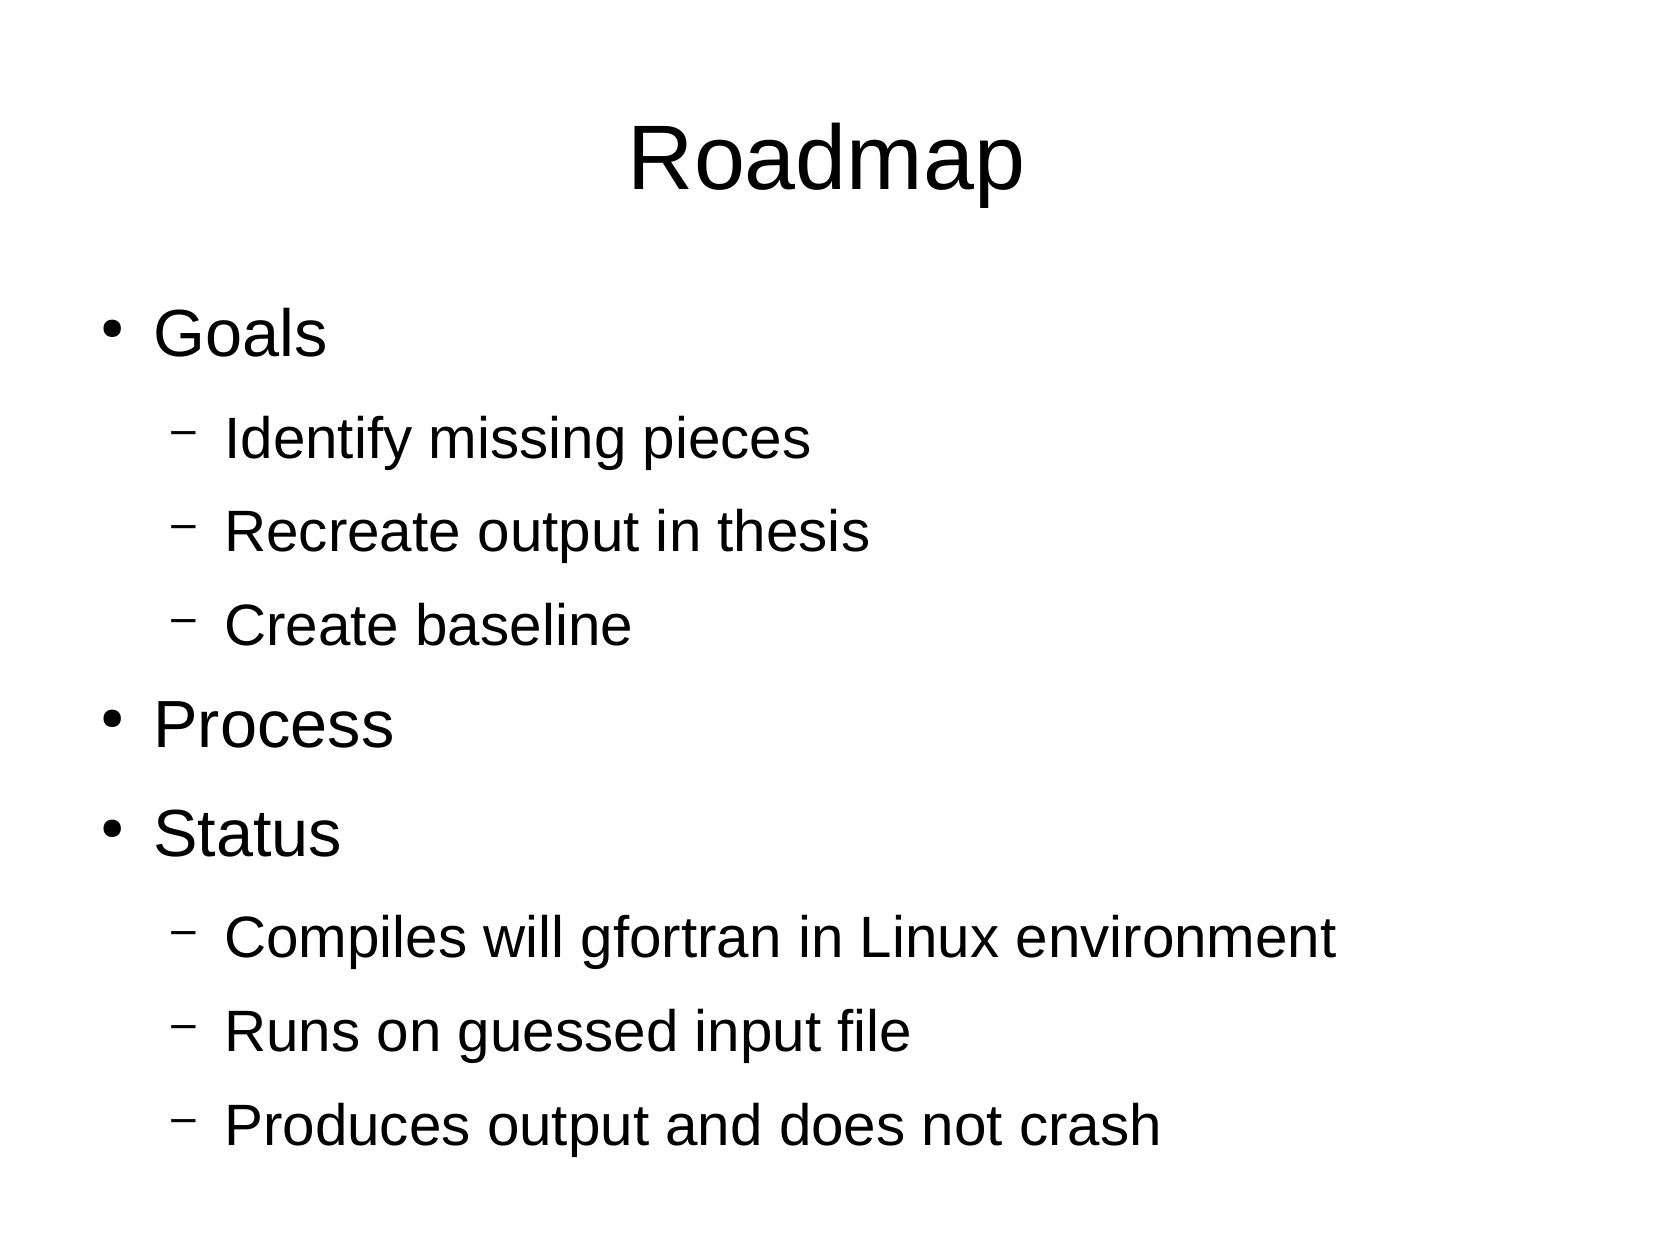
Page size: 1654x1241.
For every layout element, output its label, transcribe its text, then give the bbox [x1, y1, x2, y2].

list Goals Identify missing pieces Recreate output in thesis Create baseline Process Status Compiles will gfortran in Linux environment Runs on guessed input file Produces output and does not crash [82, 290, 1571, 1110]
title Roadmap [82, 49, 1571, 257]
